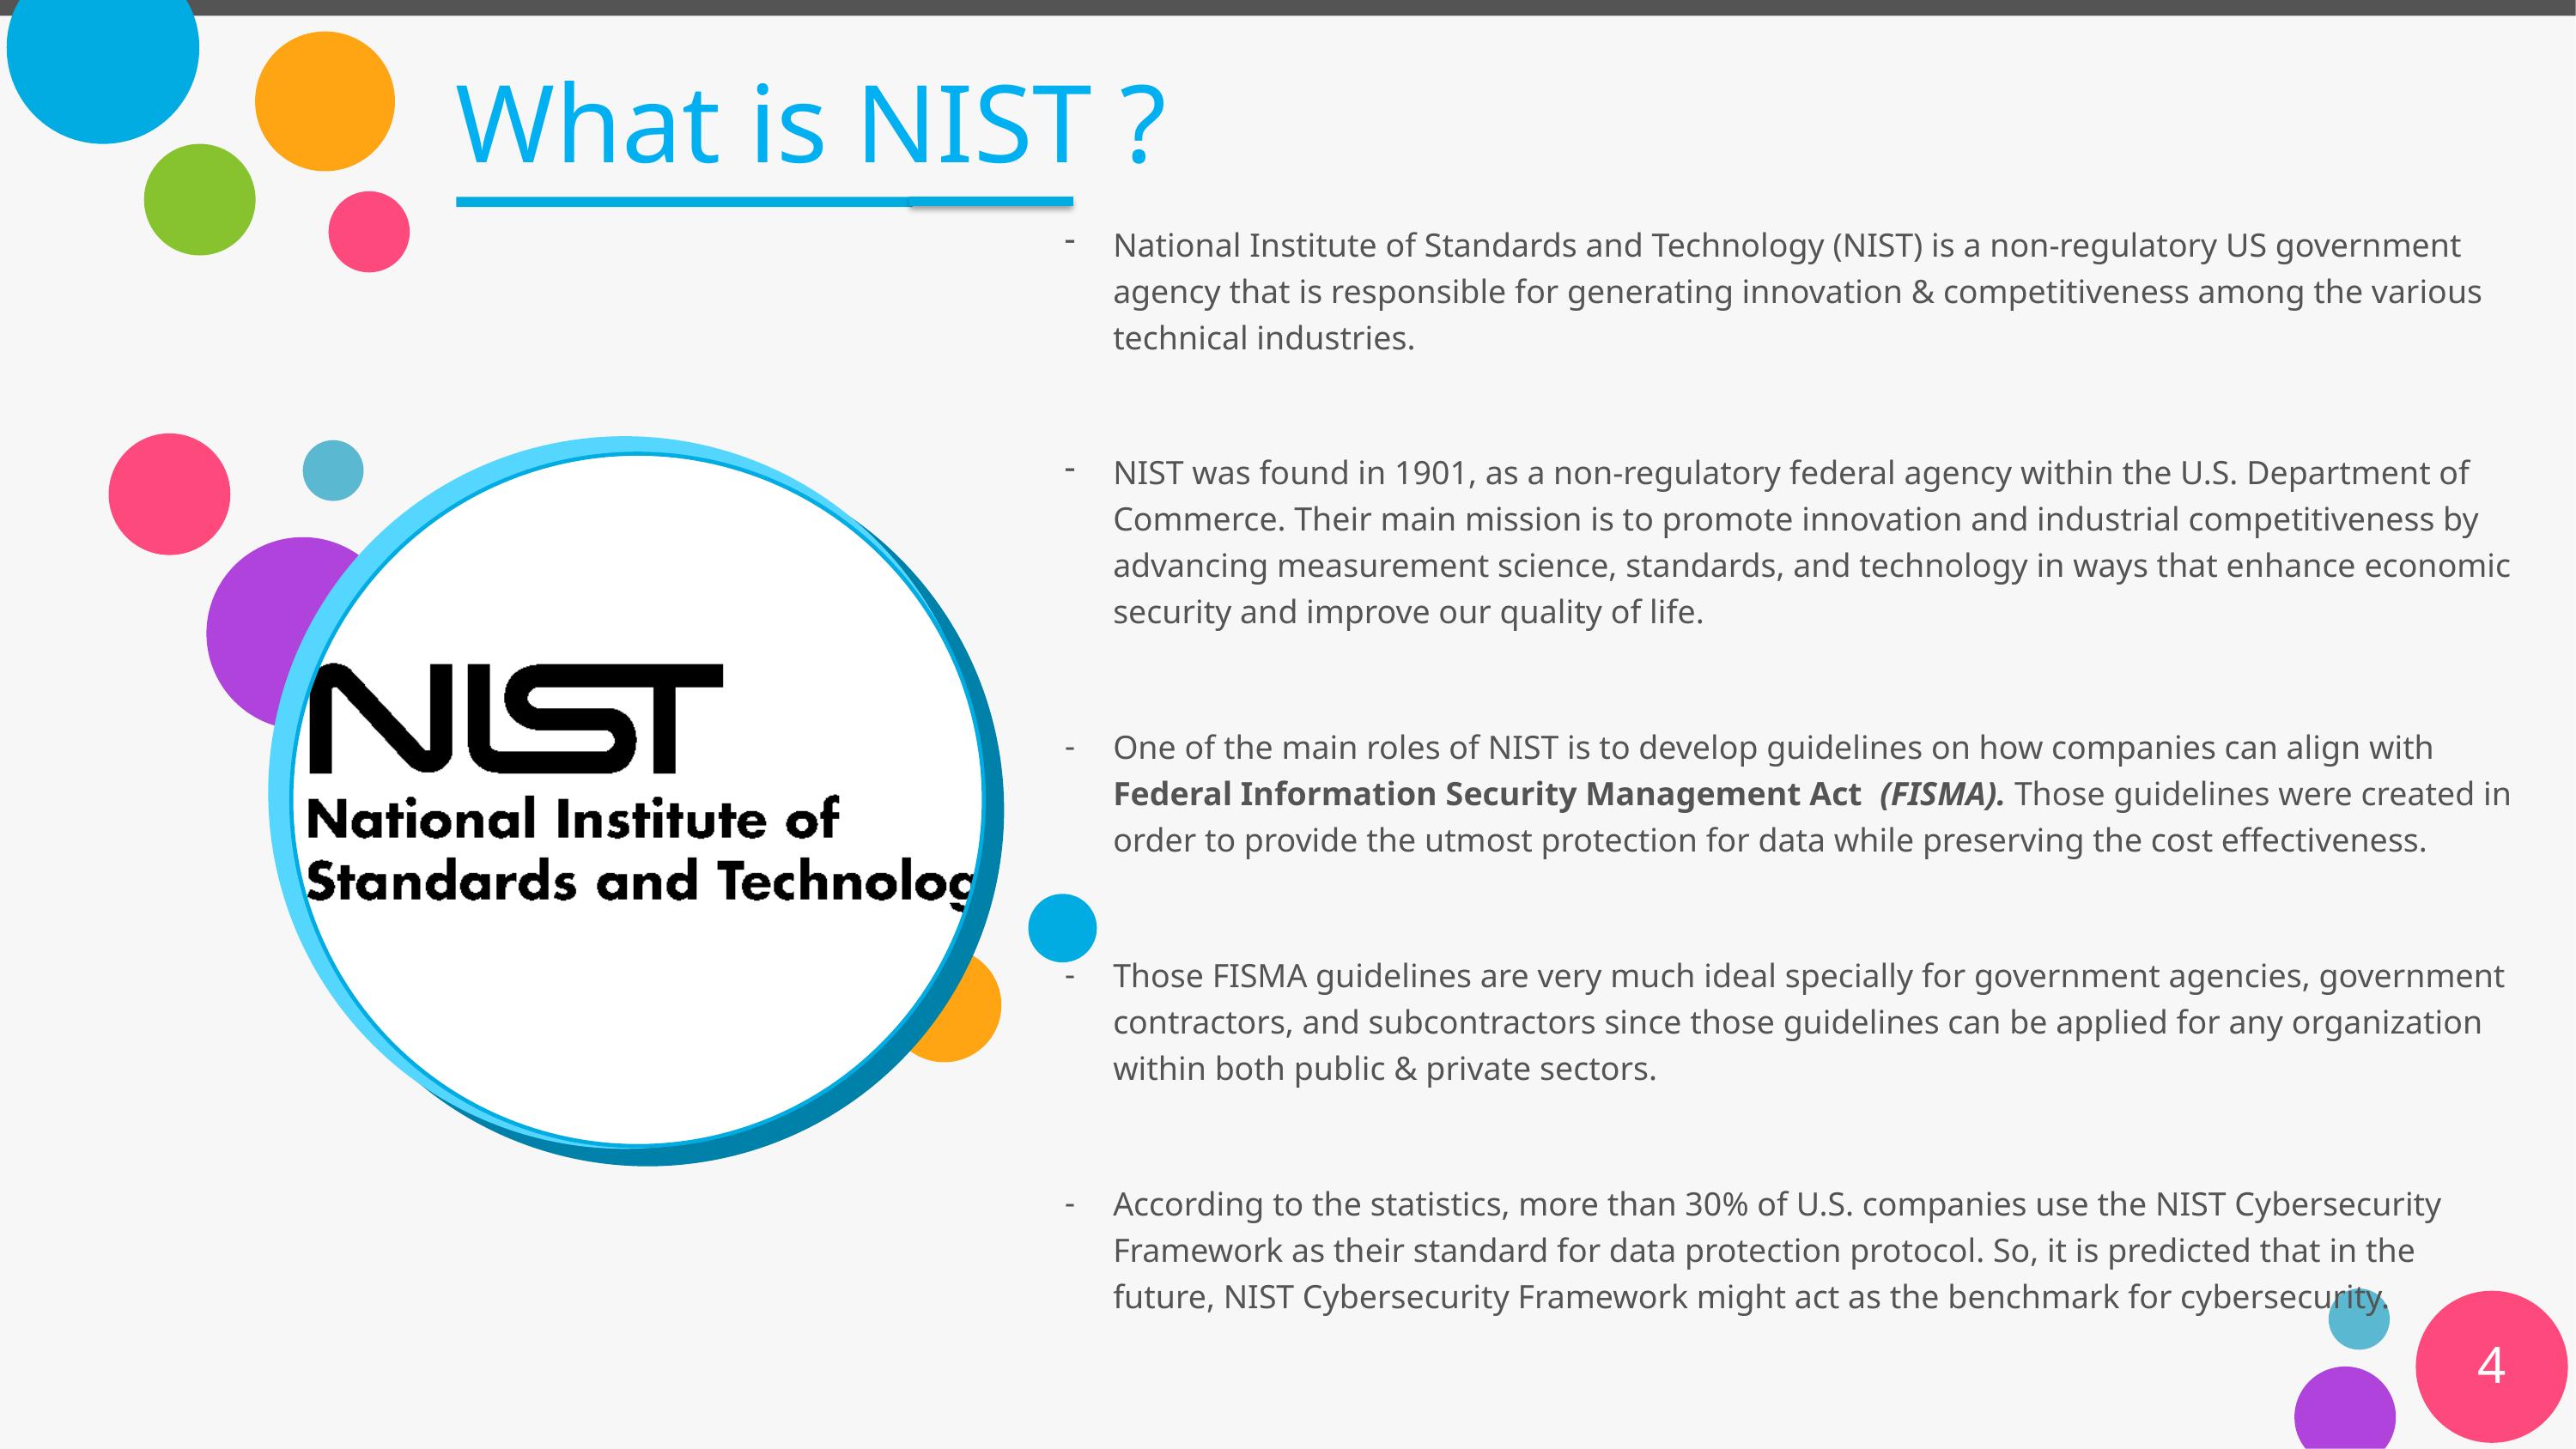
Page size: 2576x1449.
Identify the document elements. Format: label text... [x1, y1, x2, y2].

title What is NIST ? [433, 34, 2454, 204]
picture [294, 457, 981, 1143]
list National Institute of Standards and Technology (NIST) is a non-regulatory US government agency that is responsible for generating innovation & competitiveness among the various technical industries. NIST was found in 1901, as a non-regulatory federal agency within the U.S. Department of Commerce. Their main mission is to promote innovation and industrial competitiveness by advancing measurement science, standards, and technology in ways that enhance economic security and improve our quality of life. One of the main roles of NIST is to develop guidelines on how companies can align with Federal Information Security Management Act (FISMA). Those guidelines were created in order to provide the utmost protection for data while preserving the cost effectiveness. Those FISMA guidelines are very much ideal specially for government agencies, government contractors, and subcontractors since those guidelines can be applied for any organization within both public & private sectors. According to the statistics, more than 30% of U.S. companies use the NIST Cybersecurity Framework as their standard for data protection protocol. So, it is predicted that in the future, NIST Cybersecurity Framework might act as the benchmark for cybersecurity. [1042, 205, 2549, 1329]
picture [290, 839, 597, 1147]
picture [768, 931, 984, 1147]
picture [681, 453, 984, 688]
picture [290, 453, 594, 761]
slide_number 4 [2415, 1328, 2568, 1406]
